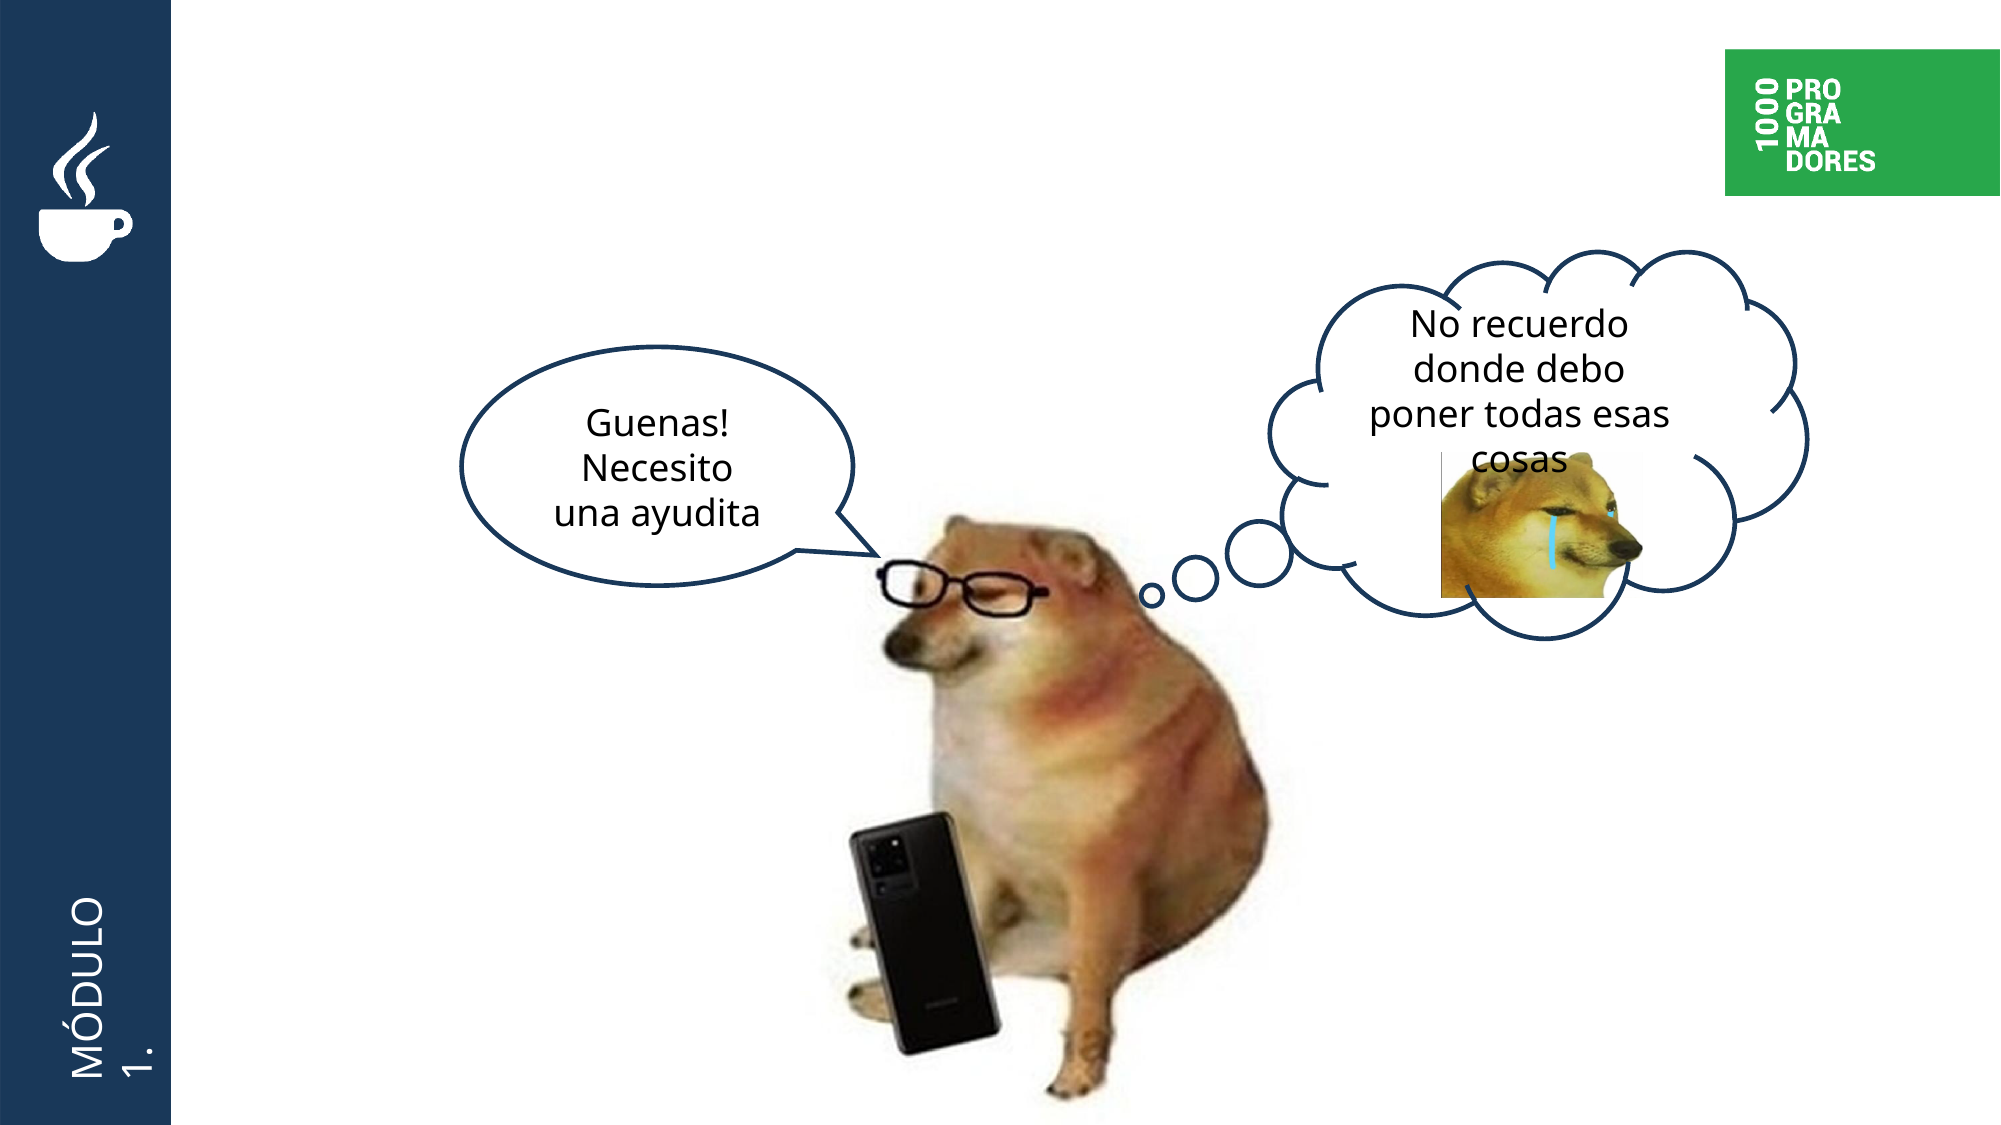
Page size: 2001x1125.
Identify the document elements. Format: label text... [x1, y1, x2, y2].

text_box Guenas! Necesito una ayudita [461, 346, 853, 586]
picture [1725, 0, 2000, 196]
text_box No recuerdo donde debo poner todas esas cosas [1269, 251, 1808, 616]
picture [0, 0, 172, 1125]
picture [1441, 452, 1644, 598]
text_box No recuerdo donde debo poner todas esas cosas [1477, 606, 1612, 639]
picture [778, 480, 1353, 1125]
